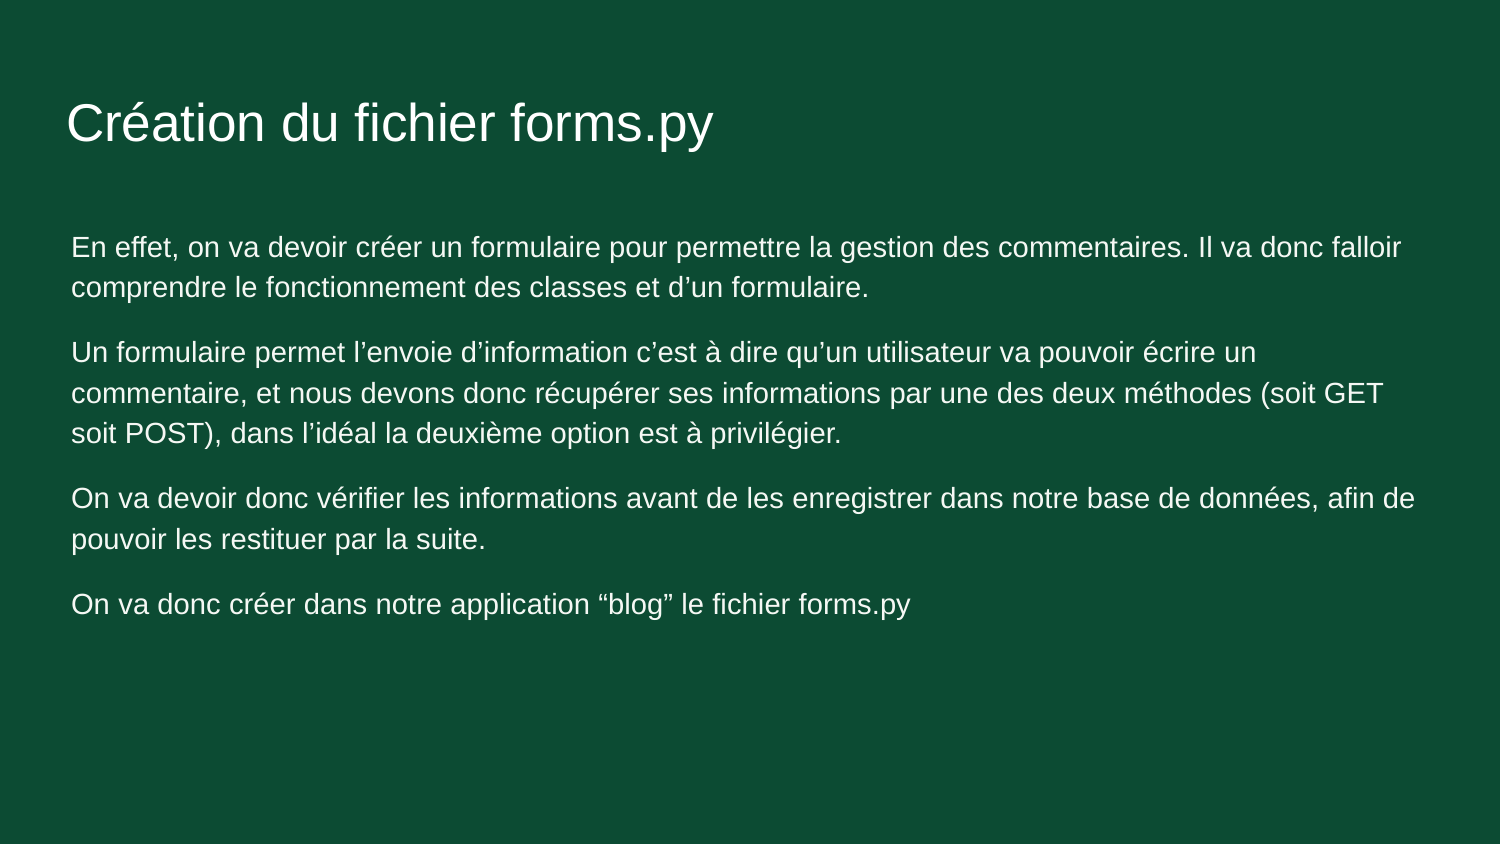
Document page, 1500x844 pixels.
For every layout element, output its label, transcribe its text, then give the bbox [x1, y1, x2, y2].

list En effet, on va devoir créer un formulaire pour permettre la gestion des commentaires. Il va donc falloir comprendre le fonctionnement des classes et d’un formulaire. Un formulaire permet l’envoie d’information c’est à dire qu’un utilisateur va pouvoir écrire un commentaire, et nous devons donc récupérer ses informations par une des deux méthodes (soit GET soit POST), dans l’idéal la deuxième option est à privilégier. On va devoir donc vérifier les informations avant de les enregistrer dans notre base de données, afin de pouvoir les restituer par la suite. On va donc créer dans notre application “blog” le fichier forms.py [55, 207, 1442, 824]
title Création du fichier forms.py [51, 72, 1449, 167]
